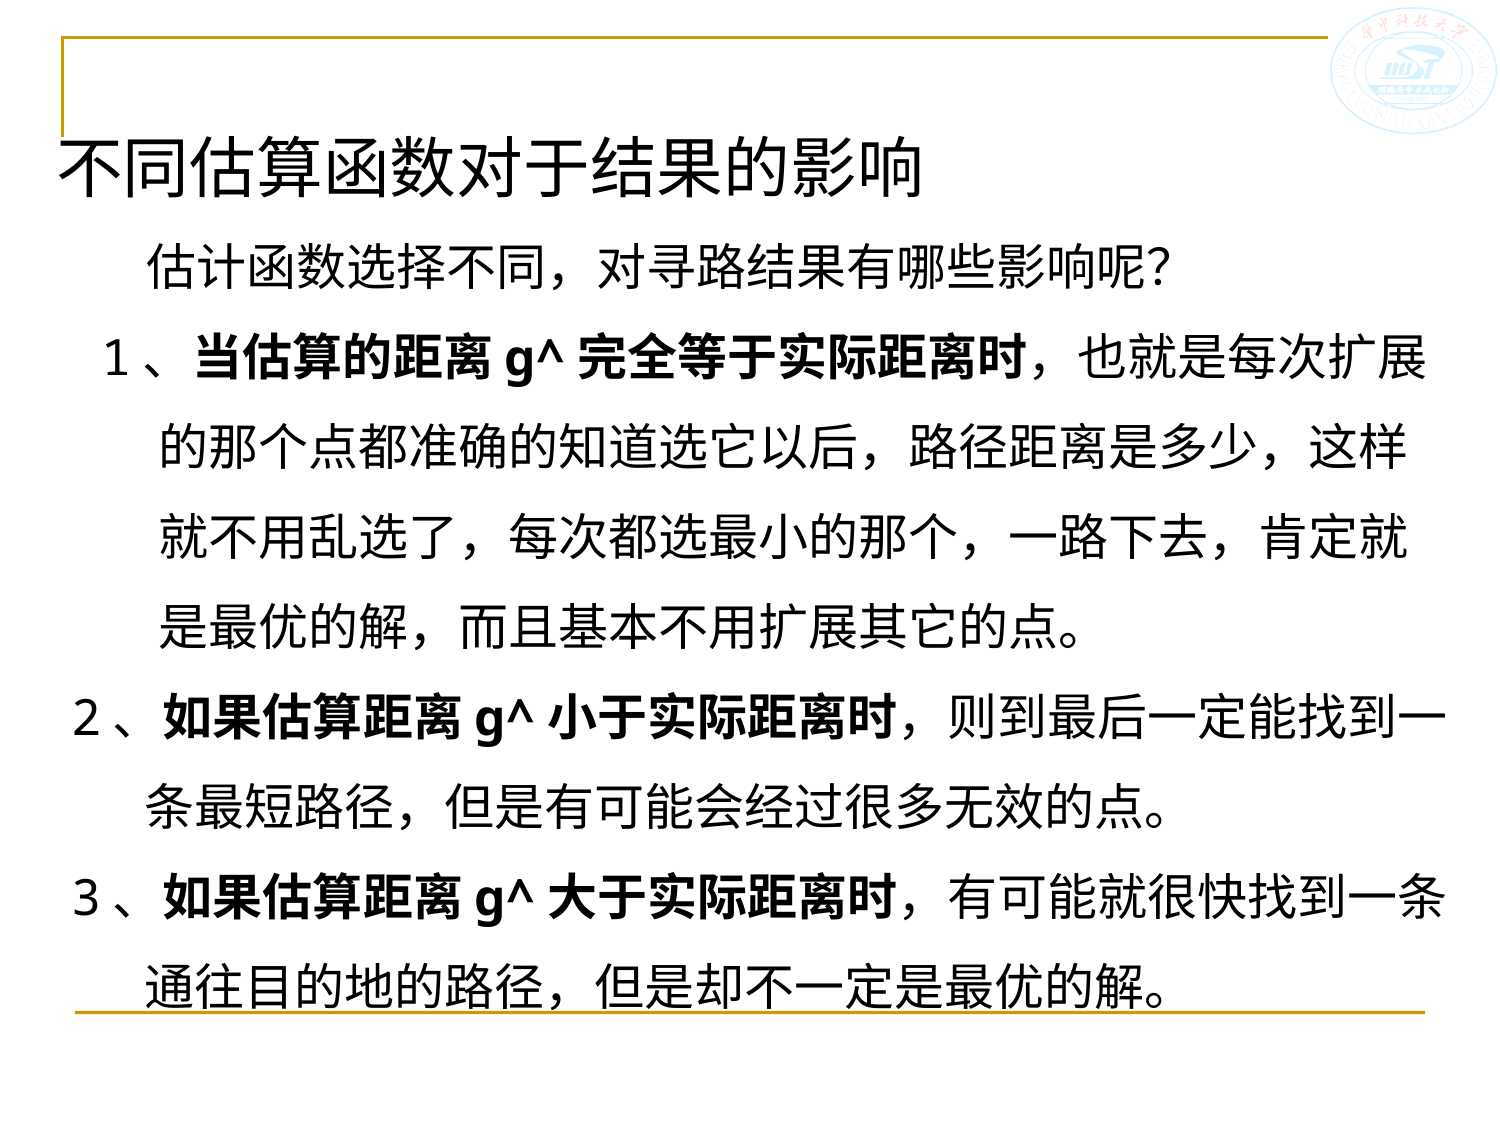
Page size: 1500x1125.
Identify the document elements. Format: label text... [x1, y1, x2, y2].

list 不同估算函数对于结果的影响 估计函数选择不同，对寻路结果有哪些影响呢？ 1、当估算的距离g^完全等于实际距离时，也就是每次扩展的那个点都准确的知道选它以后，路径距离是多少，这样就不用乱选了，每次都选最小的那个，一路下去，肯定就是最优的解，而且基本不用扩展其它的点。 2、如果估算距离g^小于实际距离时，则到最后一定能找到一条最短路径，但是有可能会经过很多无效的点。 3、如果估算距离g^大于实际距离时，有可能就很快找到一条通往目的地的路径，但是却不一定是最优的解。 [41, 78, 1471, 957]
